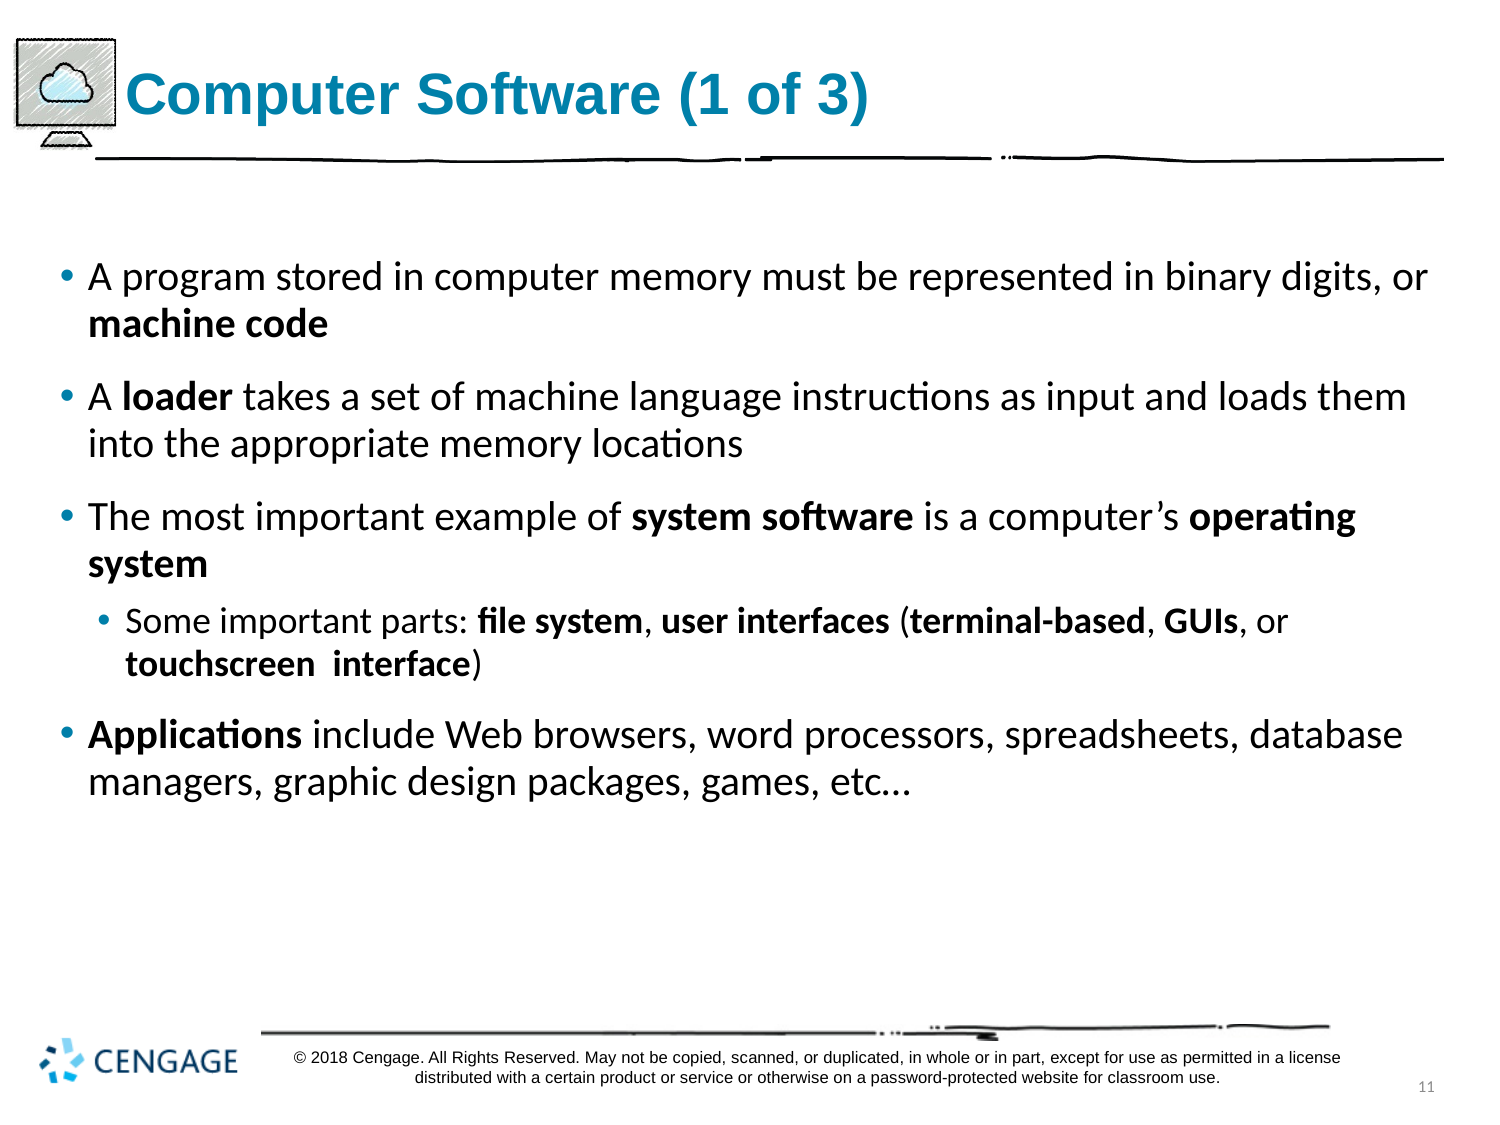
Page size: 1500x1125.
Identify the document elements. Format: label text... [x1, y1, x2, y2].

title Computer Software (1 of 3) [125, 55, 1442, 127]
picture [13, 36, 117, 151]
footer © 2018 Cengage. All Rights Reserved. May not be copied, scanned, or duplicated, in whole or in part, except for use as permitted in a license distributed with a certain product or service or otherwise on a password-protected website for classroom use. [262, 1046, 1375, 1087]
picture [95, 155, 1444, 163]
picture [19, 1024, 250, 1096]
list A program stored in computer memory must be represented in binary digits, or machine code A loader takes a set of machine language instructions as input and loads them into the appropriate memory locations The most important example of system software is a computer’s operating system Some important parts: file system, user interfaces (terminal-based, G U Is, or touchscreen interface) Applications include Web browsers, word processors, spreadsheets, database managers, graphic design packages, games, etc… [59, 252, 1441, 811]
picture [261, 1024, 1331, 1041]
